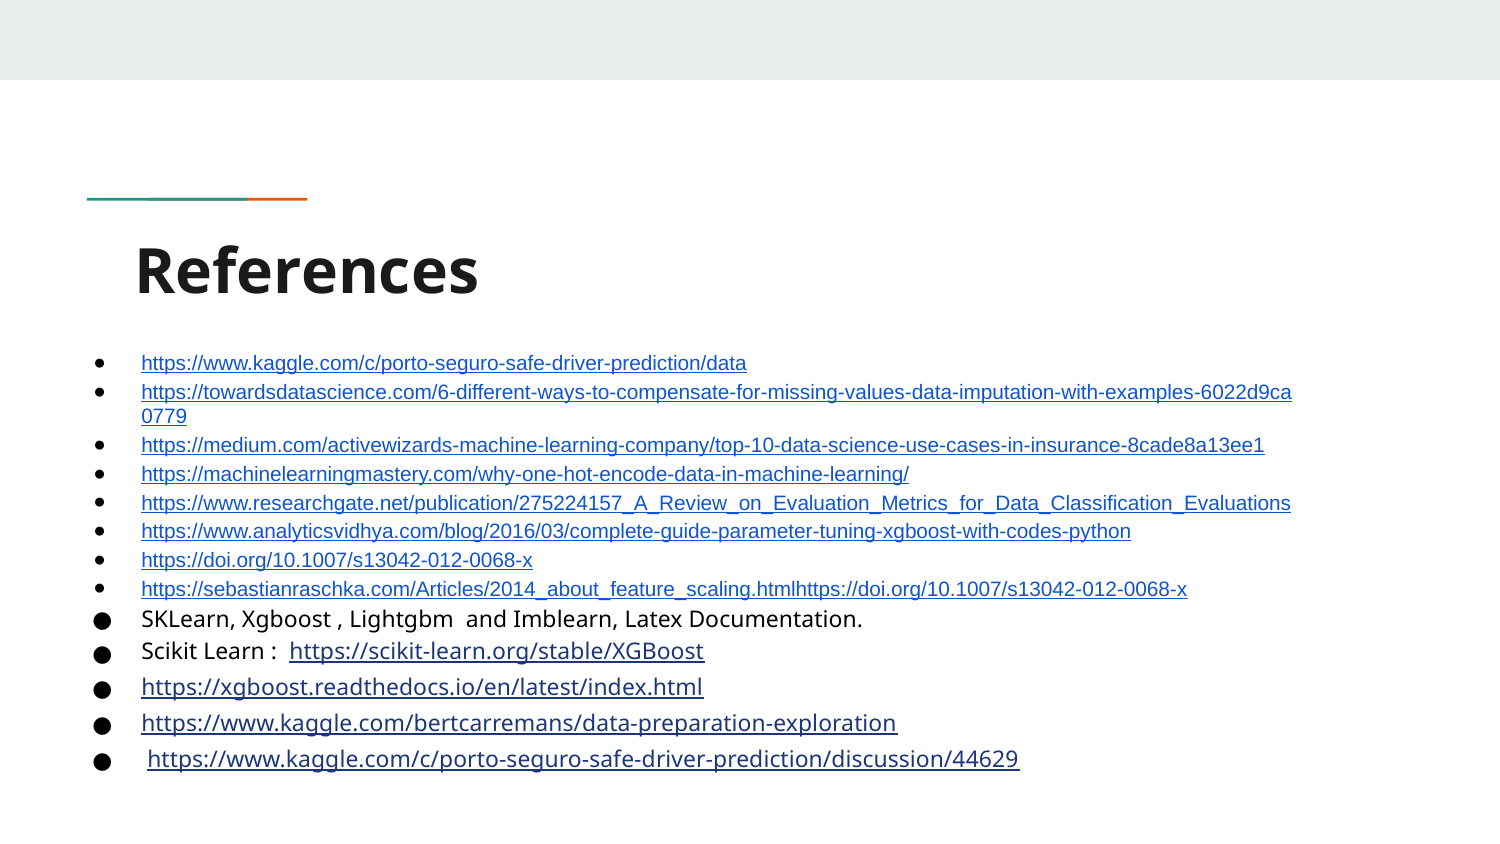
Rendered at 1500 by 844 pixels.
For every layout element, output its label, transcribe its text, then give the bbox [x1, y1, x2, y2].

list https://www.kaggle.com/c/porto-seguro-safe-driver-prediction/data https://towardsdatascience.com/6-different-ways-to-compensate-for-missing-values-data-imputation-with-examples-6022d9ca0779 https://medium.com/activewizards-machine-learning-company/top-10-data-science-use-cases-in-insurance-8cade8a13ee1 https://machinelearningmastery.com/why-one-hot-encode-data-in-machine-learning/ https://www.researchgate.net/publication/275224157_A_Review_on_Evaluation_Metrics_for_Data_Classification_Evaluations https://www.analyticsvidhya.com/blog/2016/03/complete-guide-parameter-tuning-xgboost-with-codes-python https://doi.org/10.1007/s13042-012-0068-x https://sebastianraschka.com/Articles/2014_about_feature_scaling.htmlhttps://doi.org/10.1007/s13042-012-0068-x SKLearn, Xgboost , Lightgbm and Imblearn, Latex Documentation. Scikit Learn : https://scikit-learn.org/stable/XGBoost https://xgboost.readthedocs.io/en/latest/index.html https://www.kaggle.com/bertcarremans/data-preparation-exploration https://www.kaggle.com/c/porto-seguro-safe-driver-prediction/discussion/44629 [51, 331, 1313, 770]
title References [119, 216, 1381, 305]
